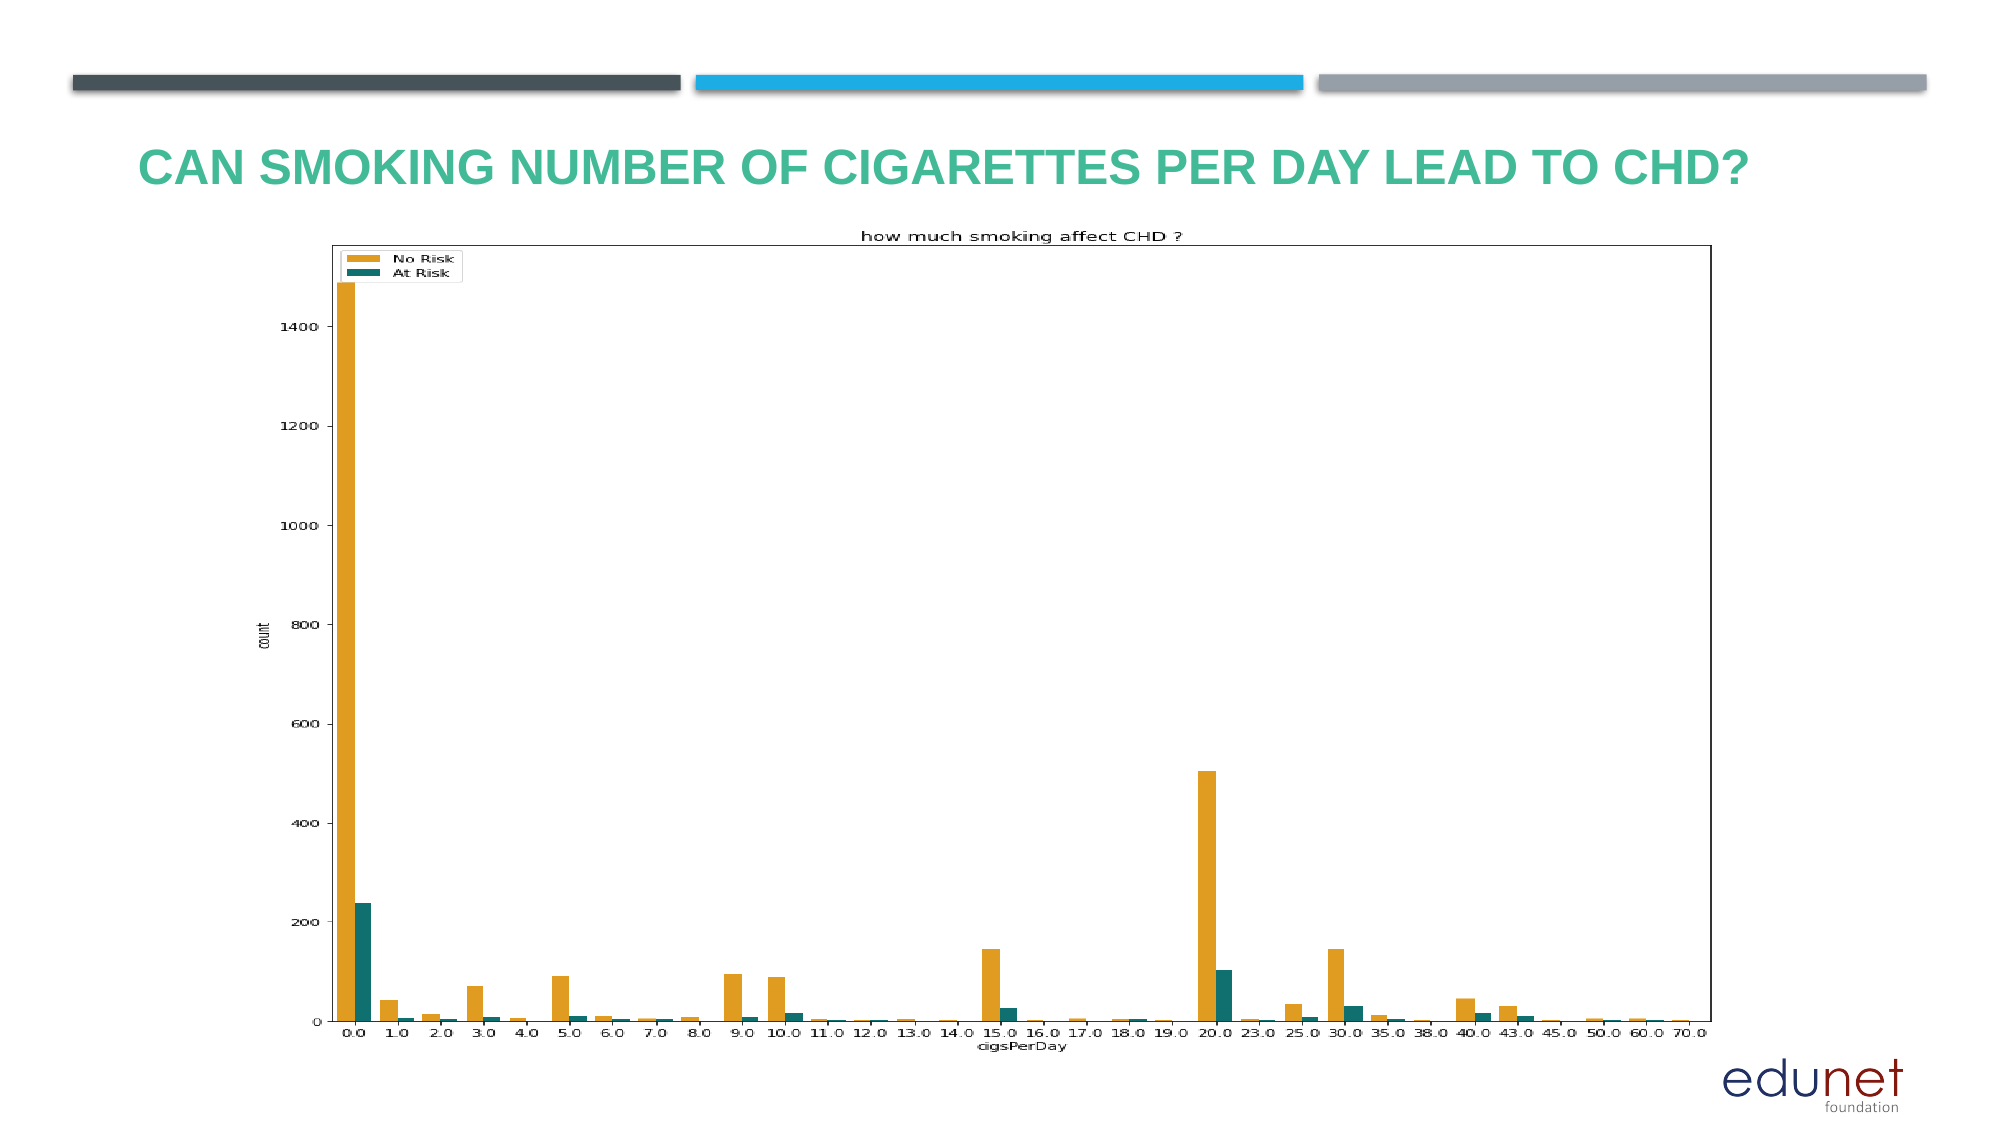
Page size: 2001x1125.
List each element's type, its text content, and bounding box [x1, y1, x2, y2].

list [244, 224, 1723, 1057]
title Can smoking number of cigarettes per day lead to chd? [95, 115, 1905, 203]
picture [1719, 1056, 1905, 1116]
